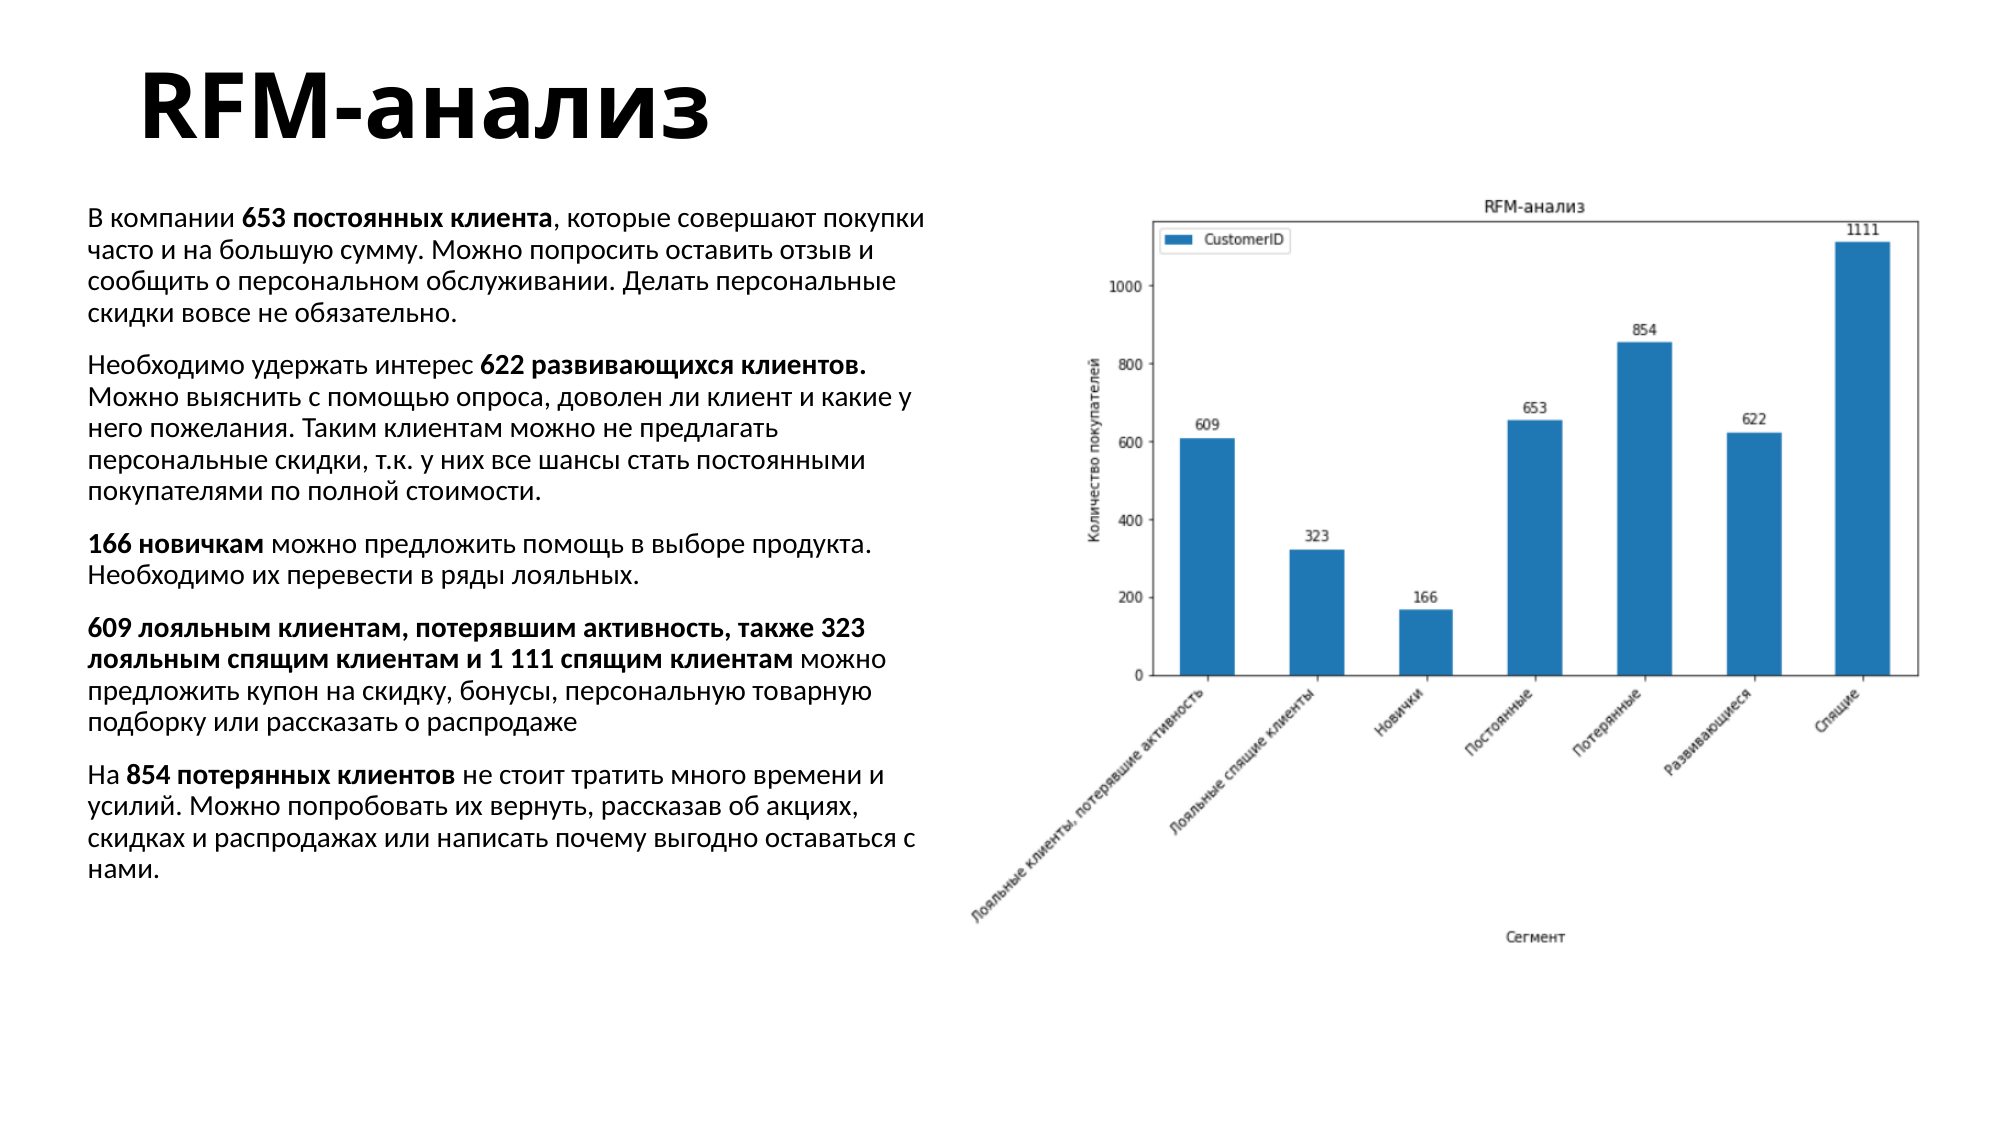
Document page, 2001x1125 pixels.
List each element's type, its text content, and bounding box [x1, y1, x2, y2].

title RFM-анализ [122, 0, 1848, 194]
list В компании 653 постоянных клиента, которые совершают покупки часто и на большую сумму. Можно попросить оставить отзыв и сообщить о персональном обслуживании. Делать персональные скидки вовсе не обязательно. Необходимо удержать интерес 622 развивающихся клиентов. Можно выяснить с помощью опроса, доволен ли клиент и какие у него пожелания. Таким клиентам можно не предлагать персональные скидки, т.к. у них все шансы стать постоянными покупателями по полной стоимости. 166 новичкам можно предложить помощь в выборе продукта. Необходимо их перевести в ряды лояльных. 609 лояльным клиентам, потерявшим активность, также 323 лояльным спящим клиентам и 1 111 спящим клиентам можно предложить купон на скидку, бонусы, персональную товарную подборку или рассказать о распродаже На 854 потерянных клиентов не стоит тратить много времени и усилий. Можно попробовать их вернуть, рассказав об акциях, скидках и распродажах или написать почему выгодно оставаться с нами. [72, 194, 941, 1090]
picture [940, 194, 1943, 955]
